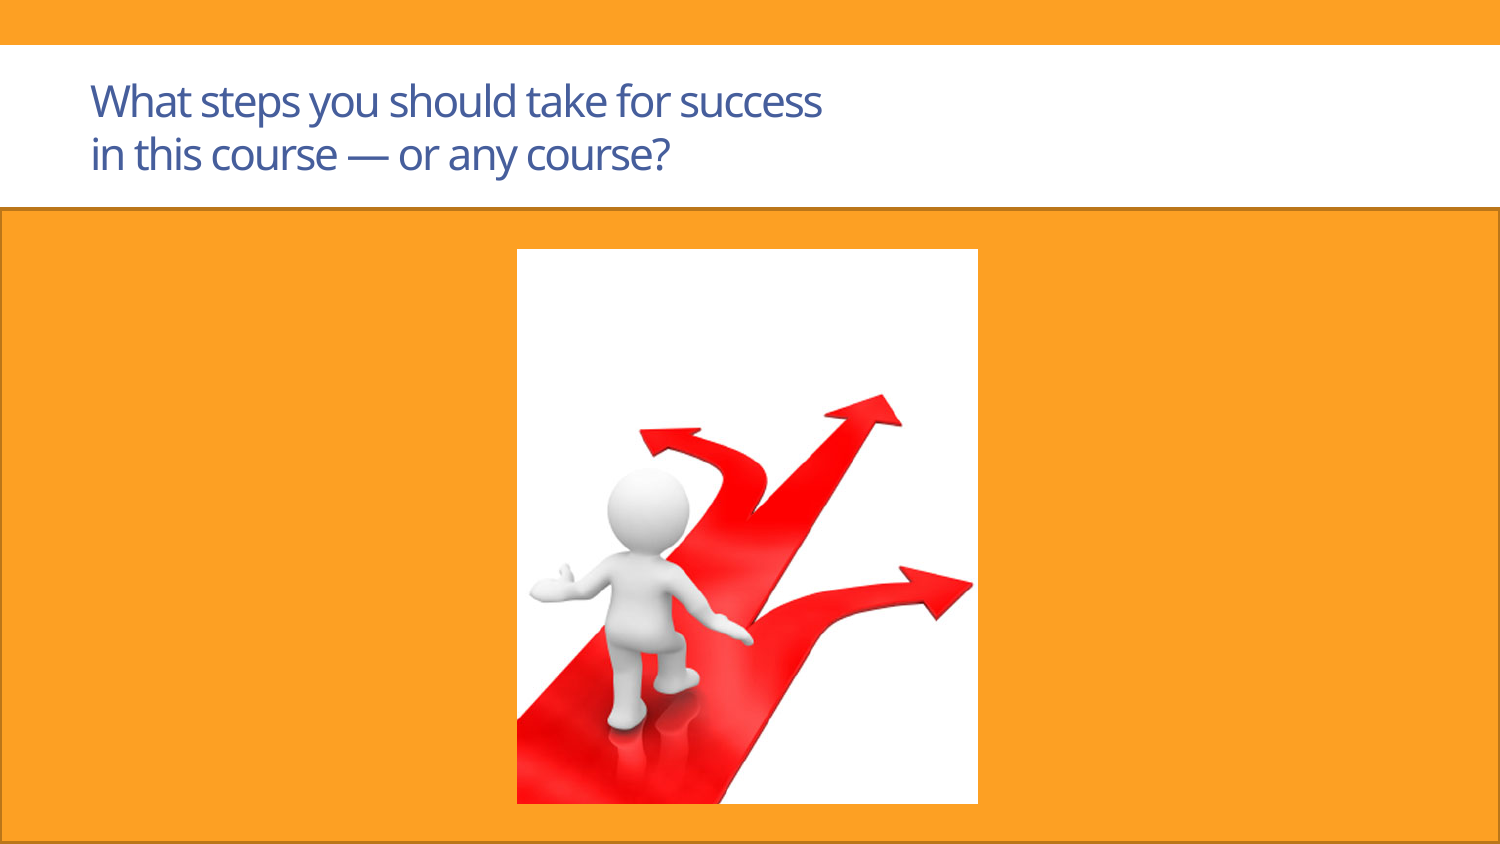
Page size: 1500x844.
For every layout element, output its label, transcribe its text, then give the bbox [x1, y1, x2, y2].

title What steps you should take for success in this course — or any course? [75, 65, 1425, 188]
picture [516, 249, 979, 804]
text_box [0, 207, 1500, 844]
